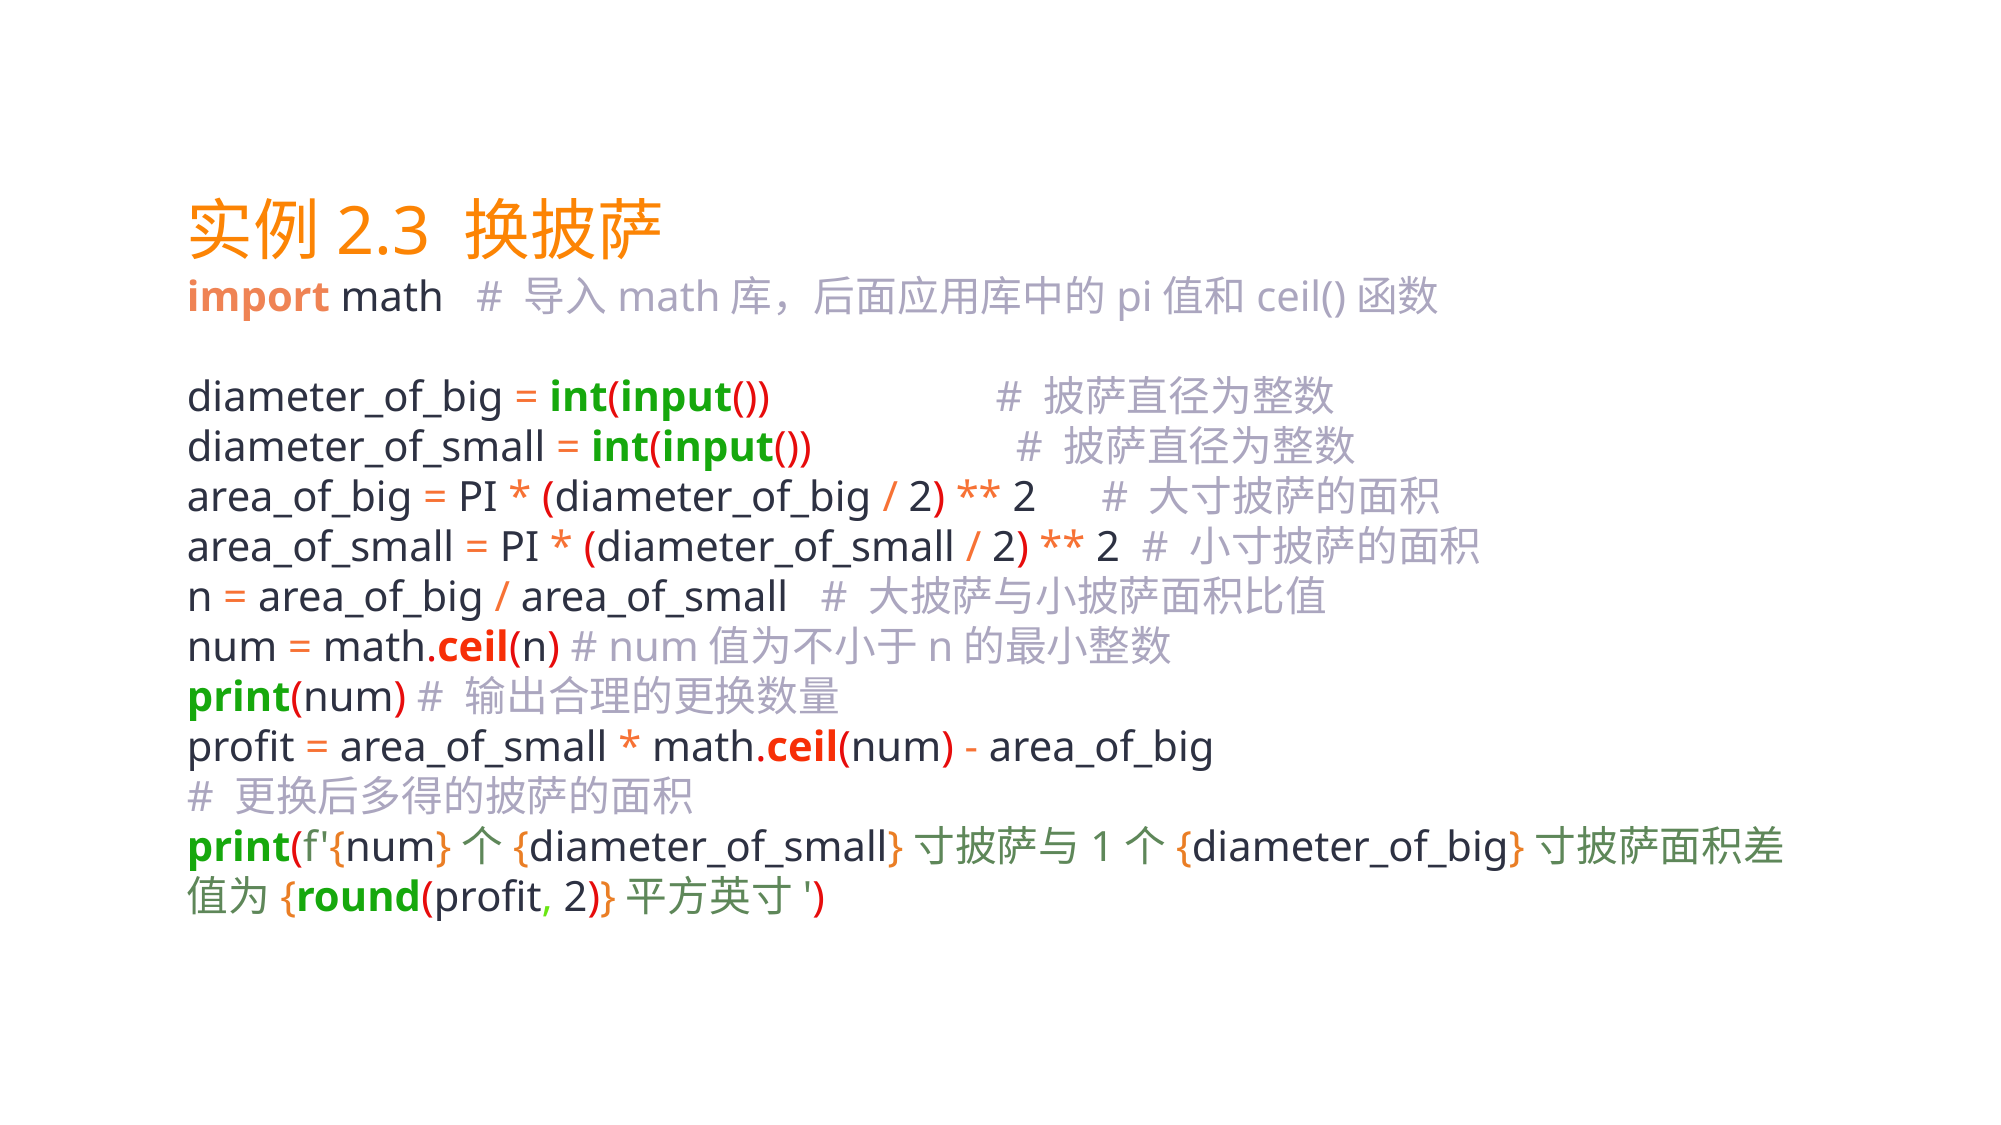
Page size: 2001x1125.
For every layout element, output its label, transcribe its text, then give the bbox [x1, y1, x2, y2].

text_box import math # 导入math库，后面应用库中的pi值和ceil()函数 diameter_of_big = int(input()) # 披萨直径为整数 diameter_of_small = int(input()) # 披萨直径为整数 area_of_big = PI * (diameter_of_big / 2) ** 2 # 大寸披萨的面积 area_of_small = PI * (diameter_of_small / 2) ** 2 # 小寸披萨的面积 n = area_of_big / area_of_small # 大披萨与小披萨面积比值 num = math.ceil(n) # num值为不小于n的最小整数 print(num) # 输出合理的更换数量 profit = area_of_small * math.ceil(num) - area_of_big # 更换后多得的披萨的面积 print(f'{num}个{diameter_of_small}寸披萨与1个{diameter_of_big}寸披萨面积差值为{round(profit, 2)}平方英寸') [172, 262, 1839, 928]
text_box 实例2.3 换披萨 [172, 140, 1367, 262]
